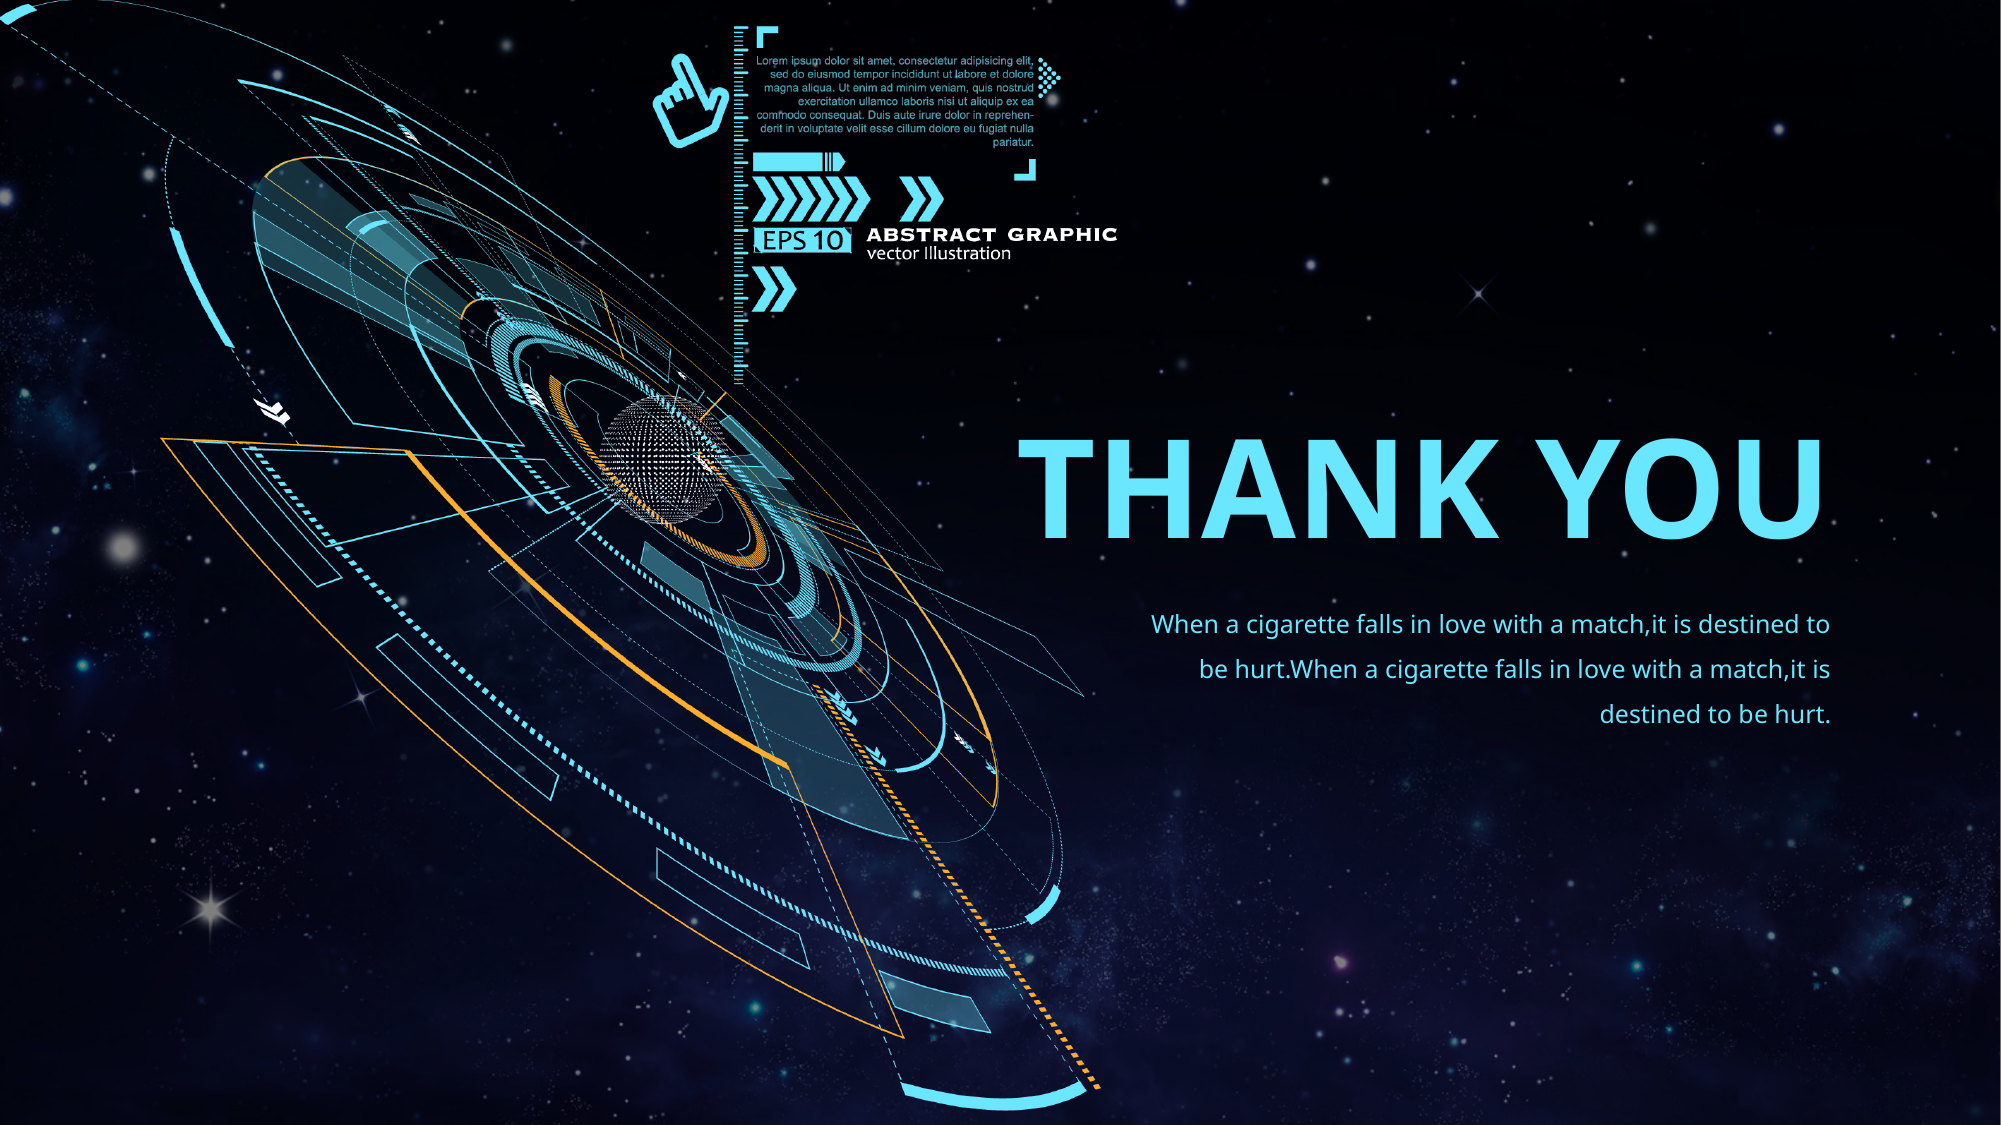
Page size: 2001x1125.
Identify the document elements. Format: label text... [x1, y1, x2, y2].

text_box THANK YOU [1117, 393, 1847, 574]
text_box When a cigarette falls in love with a match,it is destined to be hurt.When a cigarette falls in love with a match,it is destined to be hurt. [1117, 586, 1847, 736]
picture [0, 0, 2001, 1125]
